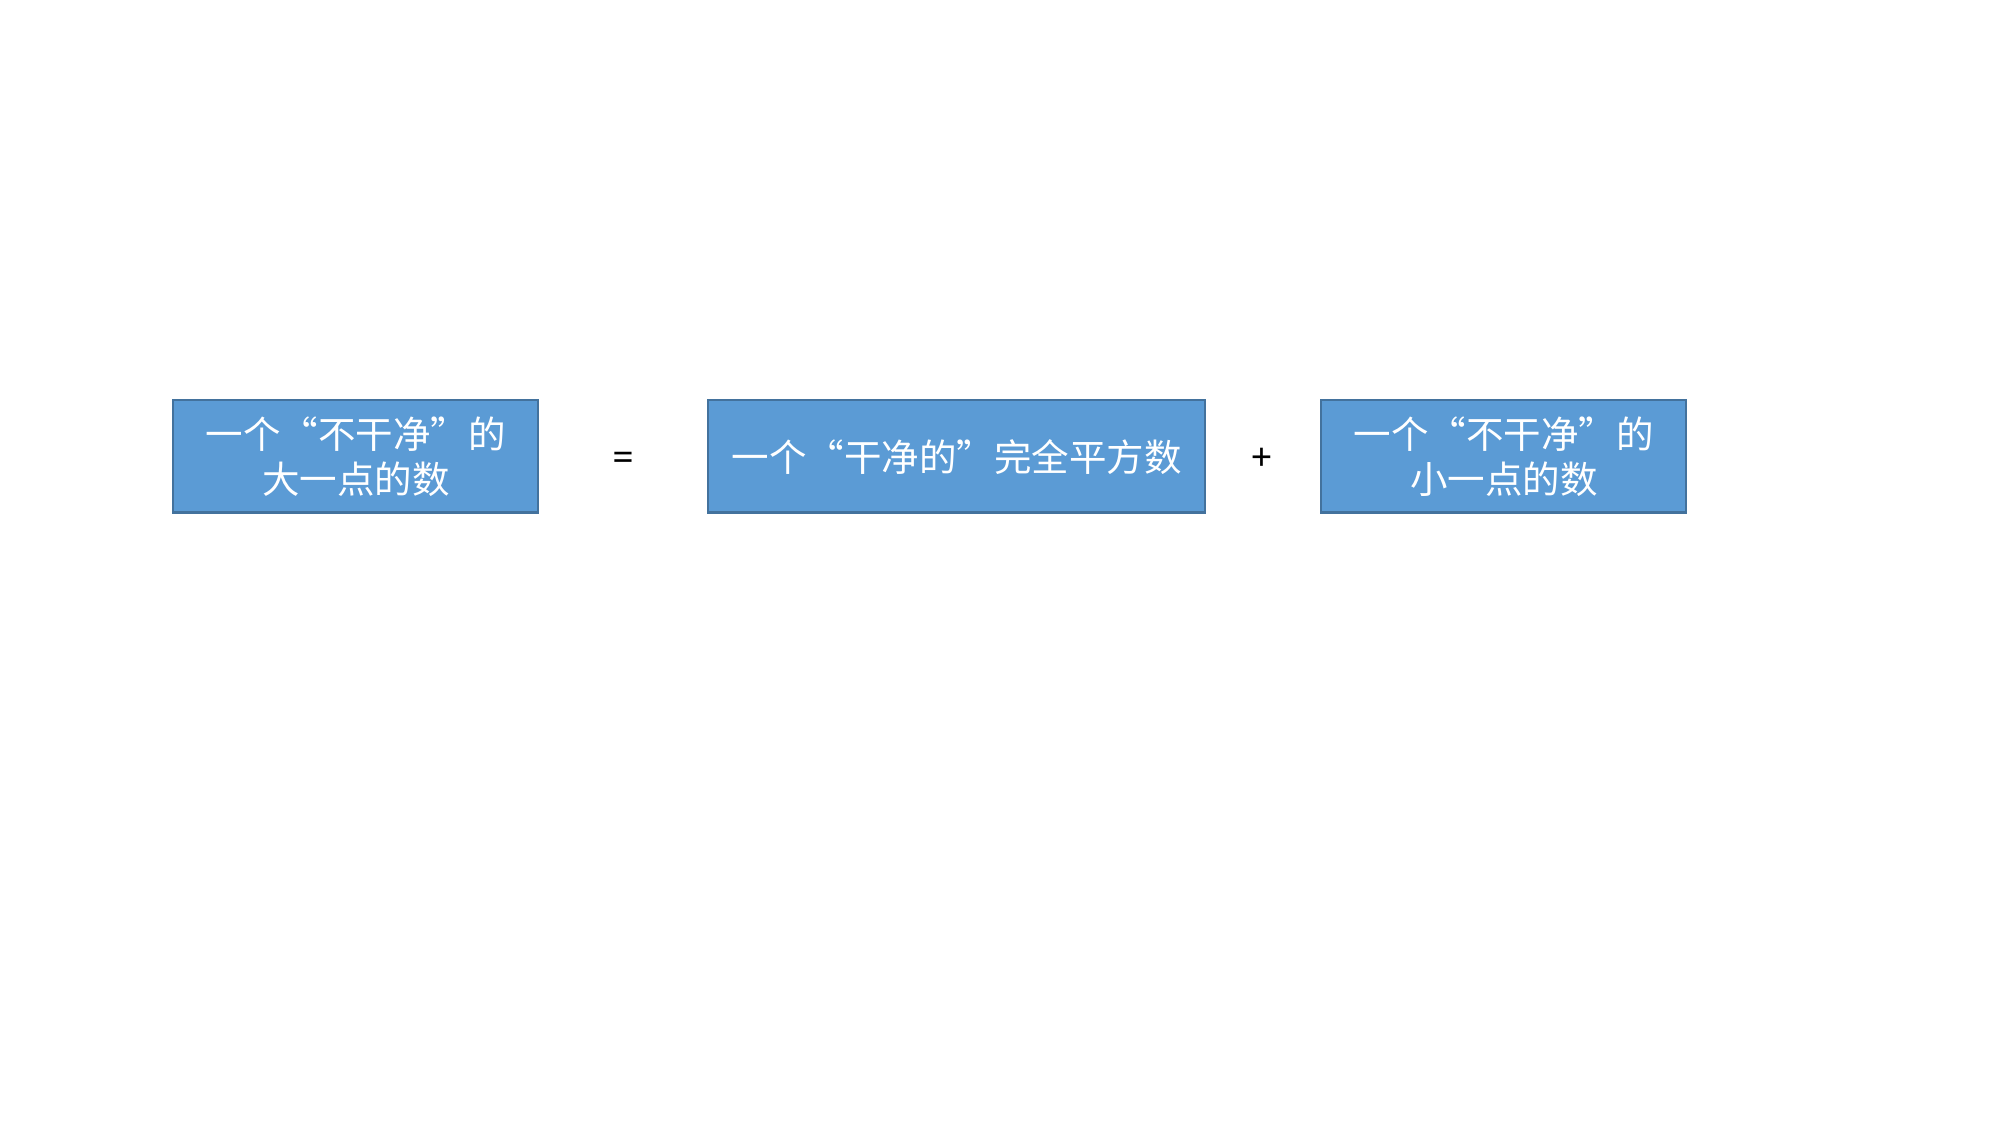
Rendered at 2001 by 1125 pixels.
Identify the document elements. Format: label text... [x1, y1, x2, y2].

text_box 一个“不干净”的大一点的数 [172, 399, 539, 514]
text_box 一个“不干净”的小一点的数 [1320, 399, 1687, 514]
text_box + [1236, 425, 1291, 486]
text_box 一个“干净的”完全平方数 [707, 399, 1206, 514]
text_box = [597, 425, 649, 486]
